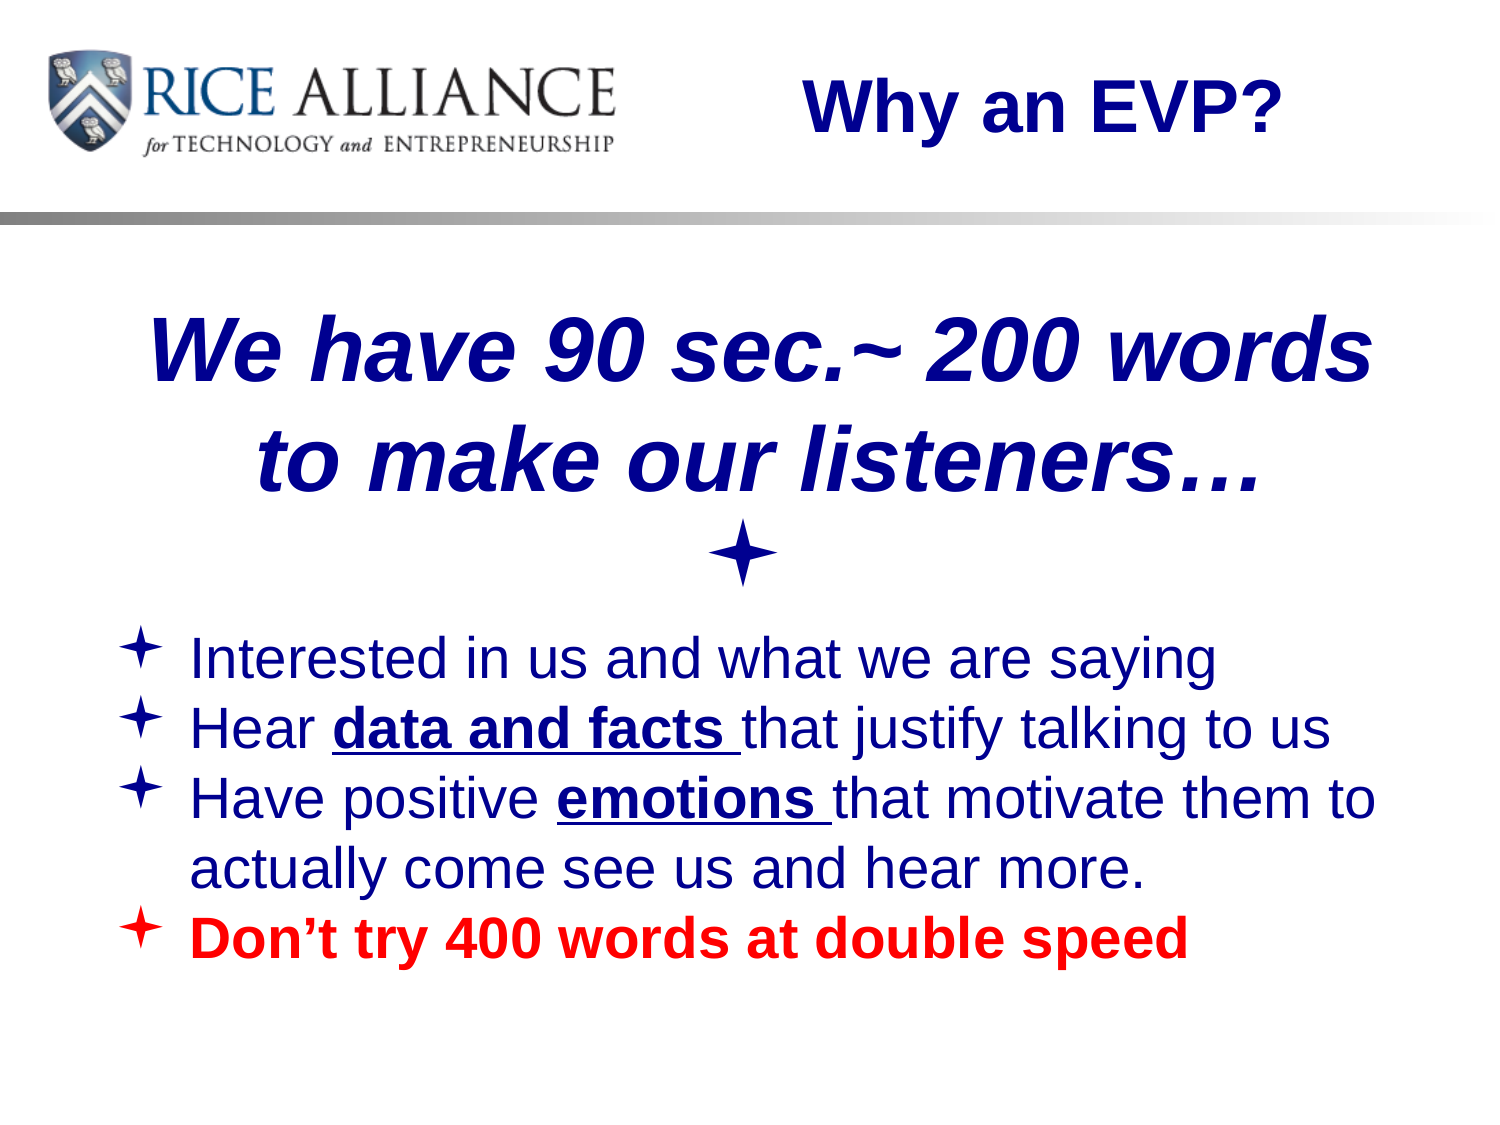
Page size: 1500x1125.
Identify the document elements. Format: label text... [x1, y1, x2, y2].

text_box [991, 728, 1142, 879]
picture [39, 37, 628, 167]
text_box We have 90 sec.~ 200 words to make our listeners… Interested in us and what we are saying Hear data and facts that justify talking to us Have positive emotions that motivate them to actually come see us and hear more. Don’t try 400 words at double speed [99, 282, 1425, 1023]
text_box Why an EVP? [787, 49, 1375, 155]
